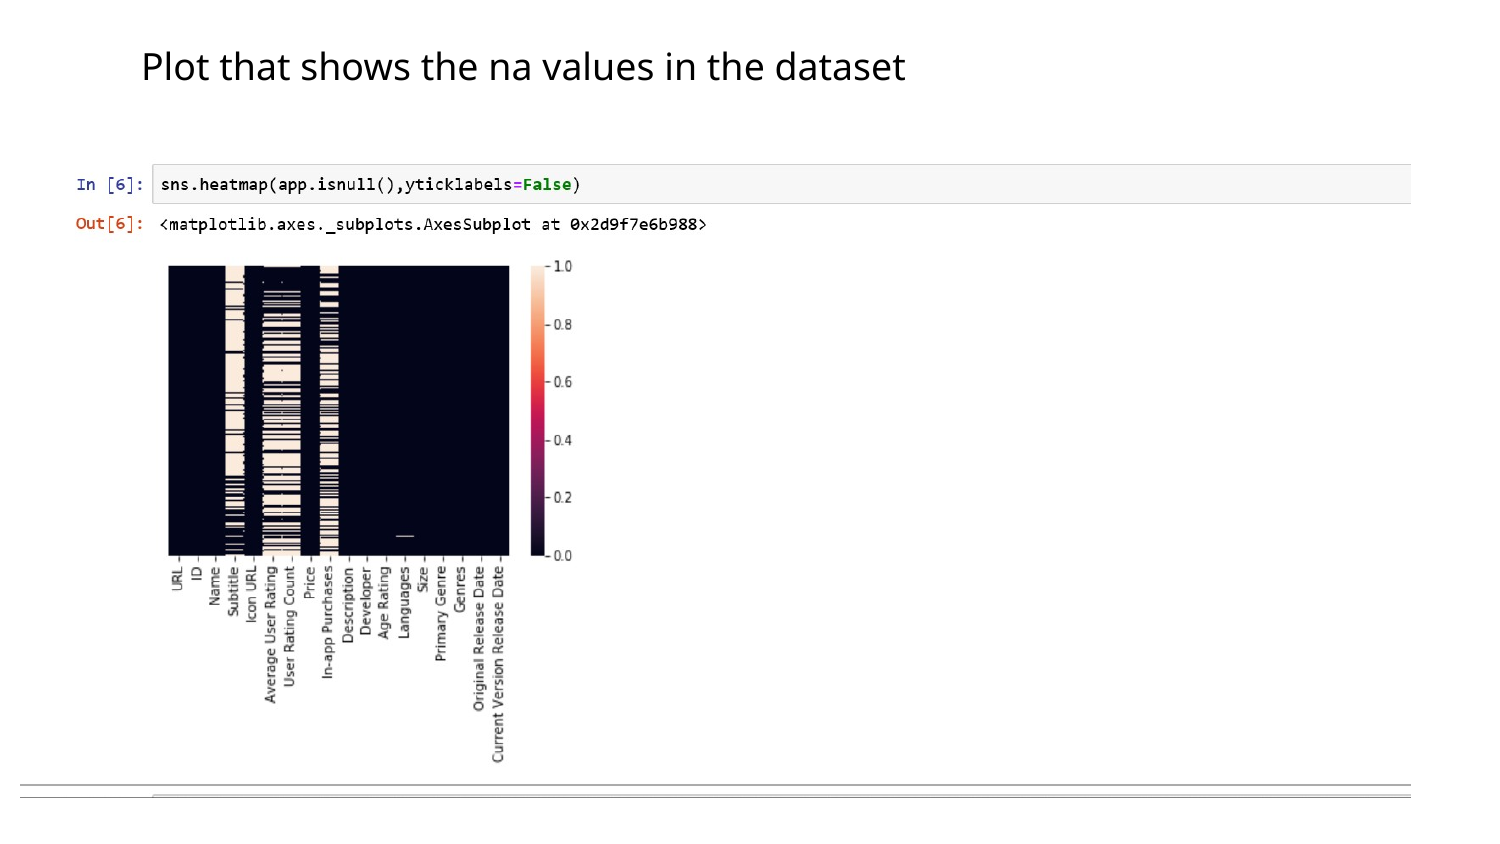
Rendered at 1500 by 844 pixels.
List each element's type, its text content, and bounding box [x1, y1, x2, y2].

picture [20, 157, 1411, 798]
text_box Plot that shows the na values in the dataset [126, 27, 1307, 145]
